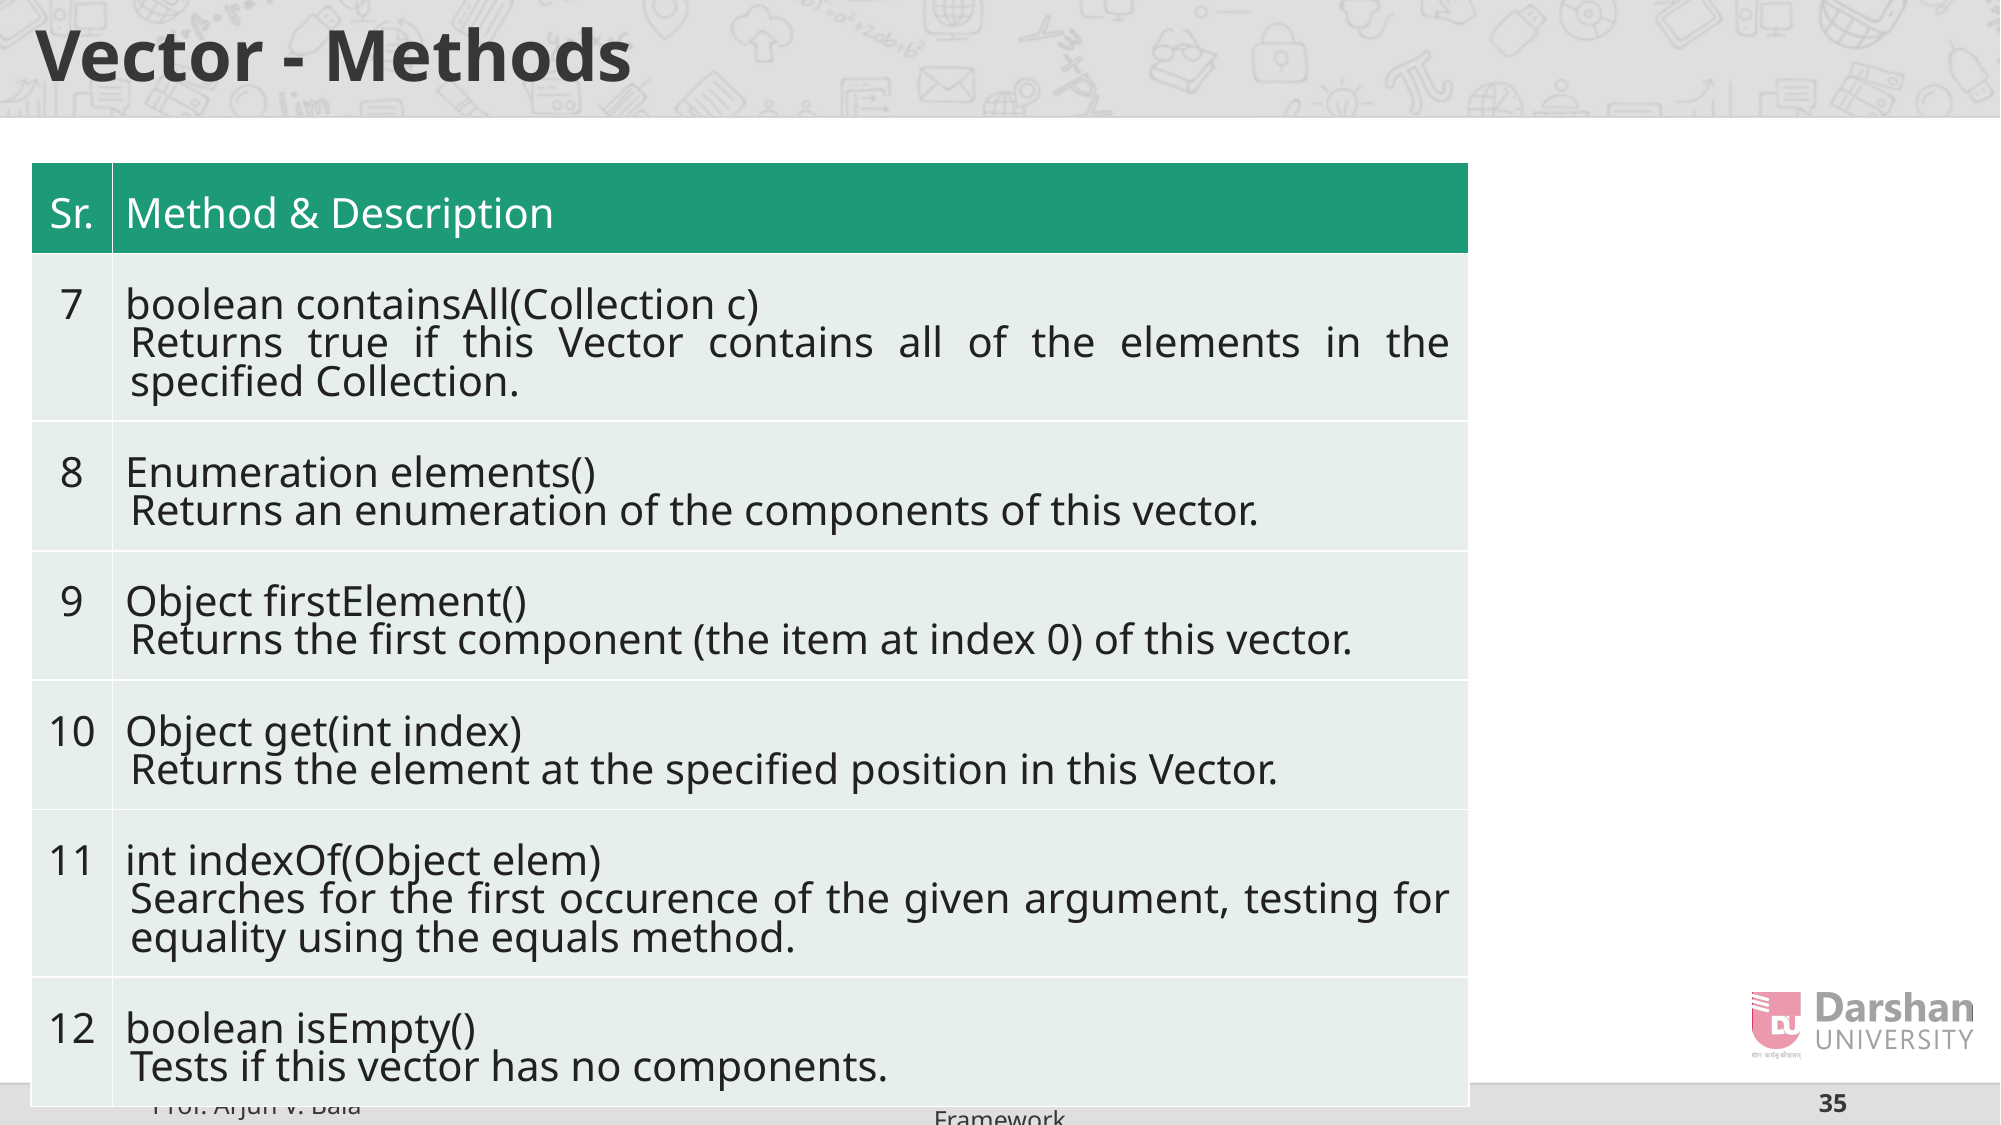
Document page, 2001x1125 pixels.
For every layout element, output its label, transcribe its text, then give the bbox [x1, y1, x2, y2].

table_header Sr. [32, 163, 112, 253]
table_header Method & Description [113, 163, 1468, 253]
table_cell boolean containsAll(Collection c) Returns true if this Vector contains all of the elements in the specified Collection. [113, 254, 1468, 420]
table_cell boolean isEmpty() Tests if this vector has no components. [113, 978, 1468, 1106]
table_cell 10 [32, 681, 112, 809]
table_cell 7 [32, 254, 112, 420]
table_cell Enumeration elements() Returns an enumeration of the components of this vector. [113, 422, 1468, 550]
table_cell 12 [32, 978, 112, 1106]
table_cell 9 [32, 552, 112, 679]
table_cell 11 [32, 810, 112, 976]
table_cell Object get(int index) Returns the element at the specified position in this Vector. [113, 681, 1468, 809]
title Vector - Methods [0, 0, 2000, 117]
table_cell 8 [32, 422, 112, 550]
table_cell Object firstElement() Returns the first component (the item at index 0) of this vector. [113, 552, 1468, 679]
table_cell int indexOf(Object elem) Searches for the first occurence of the given argument, testing for equality using the equals method. [113, 810, 1468, 976]
